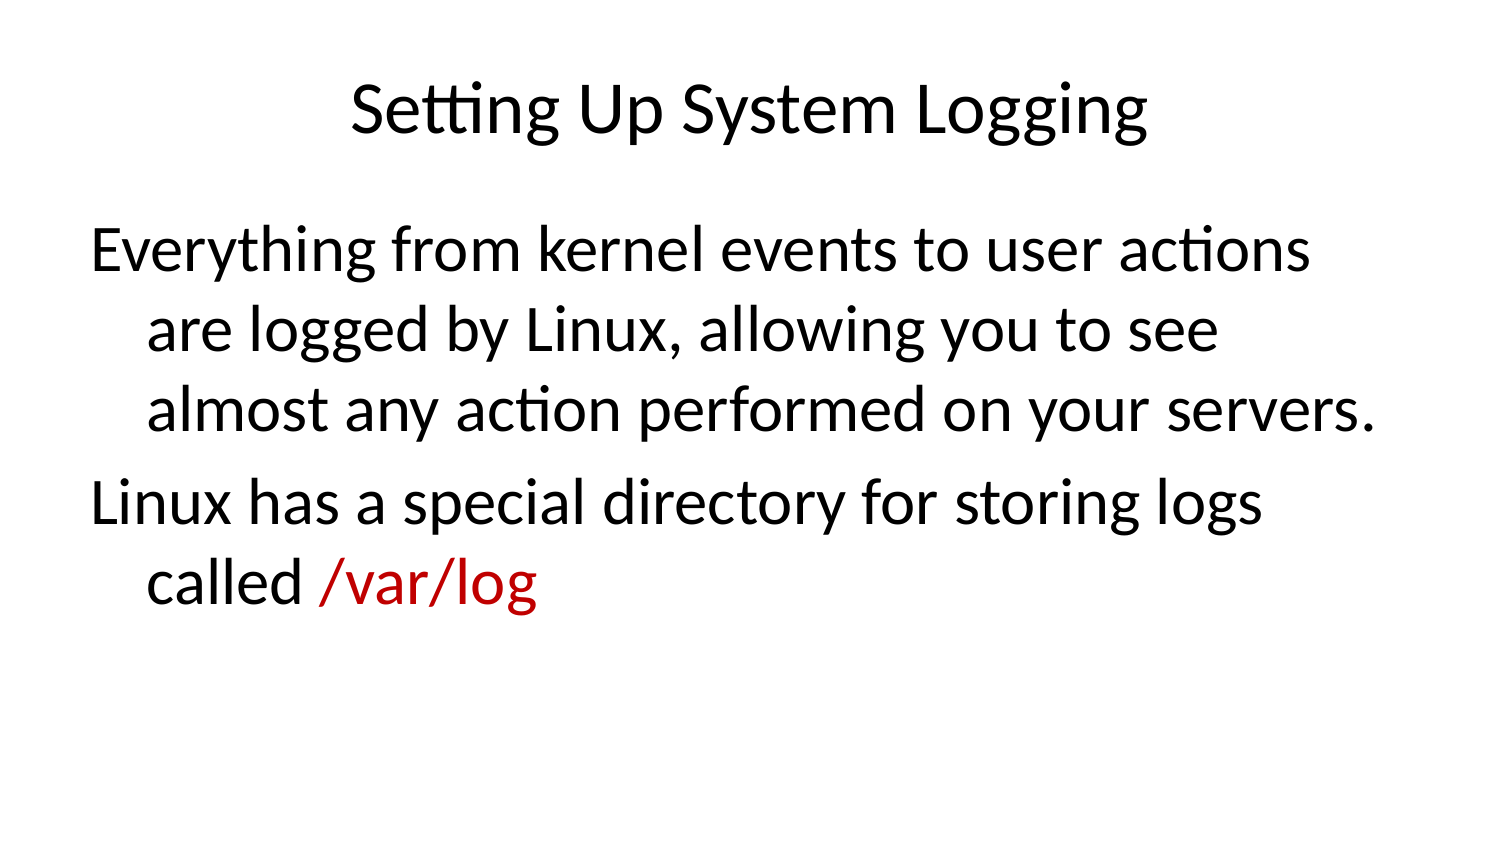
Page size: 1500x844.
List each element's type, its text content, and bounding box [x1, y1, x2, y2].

list Everything from kernel events to user actions are logged by Linux, allowing you to see almost any action performed on your servers. Linux has a special directory for storing logs called /var/log [75, 196, 1425, 754]
title Setting Up System Logging [75, 33, 1425, 175]
